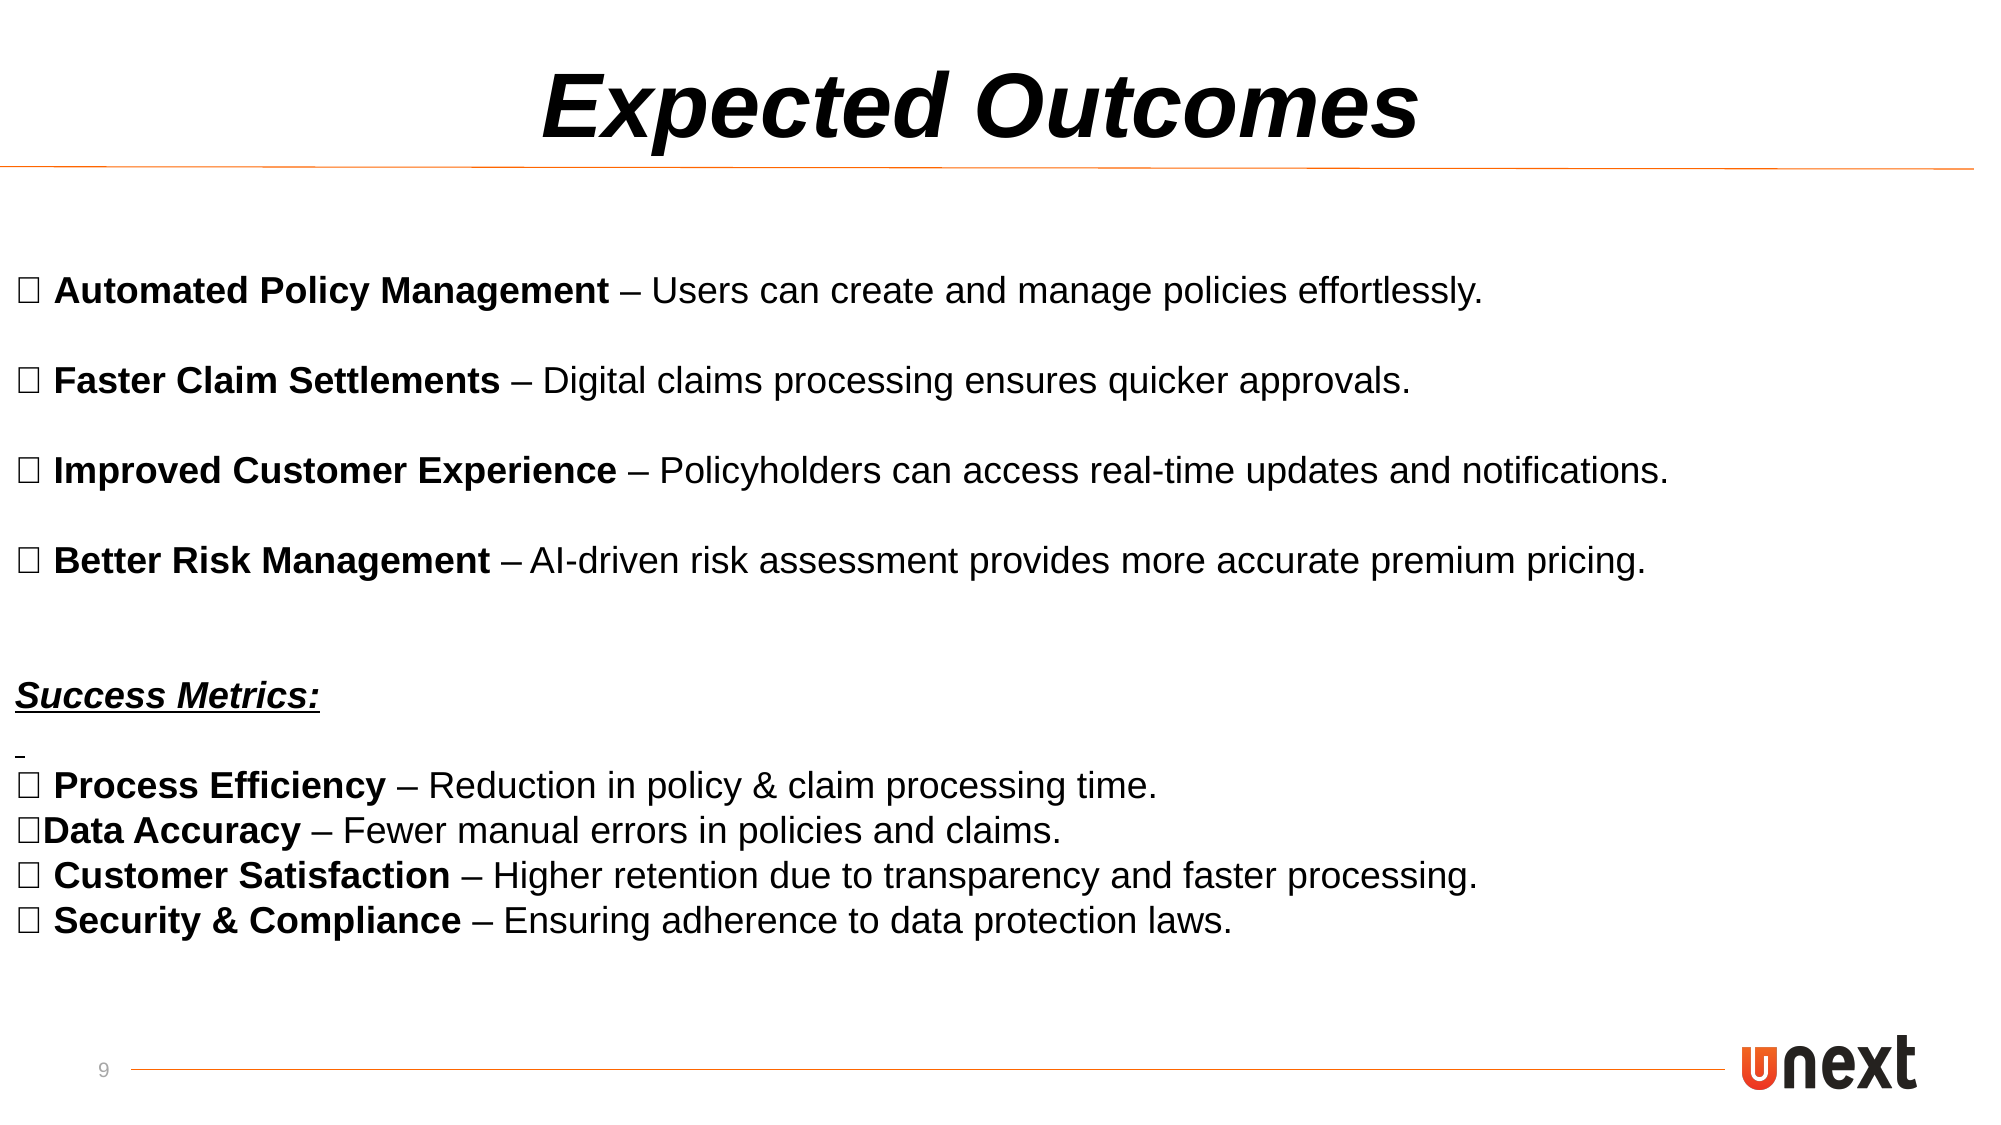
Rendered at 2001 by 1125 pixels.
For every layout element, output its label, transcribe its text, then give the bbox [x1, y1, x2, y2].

text_box 🎯 Automated Policy Management – Users can create and manage policies effortlessly. 🎯 Faster Claim Settlements – Digital claims processing ensures quicker approvals. 🎯 Improved Customer Experience – Policyholders can access real-time updates and notifications. 🎯 Better Risk Management – AI-driven risk assessment provides more accurate premium pricing. Success Metrics: ✅ Process Efficiency – Reduction in policy & claim processing time. ✅Data Accuracy – Fewer manual errors in policies and claims. ✅ Customer Satisfaction – Higher retention due to transparency and faster processing. ✅ Security & Compliance – Ensuring adherence to data protection laws. [0, 169, 2000, 994]
slide_number 9 [48, 1047, 110, 1091]
picture [1742, 1035, 1917, 1090]
text_box Expected Outcomes [16, 38, 2000, 163]
